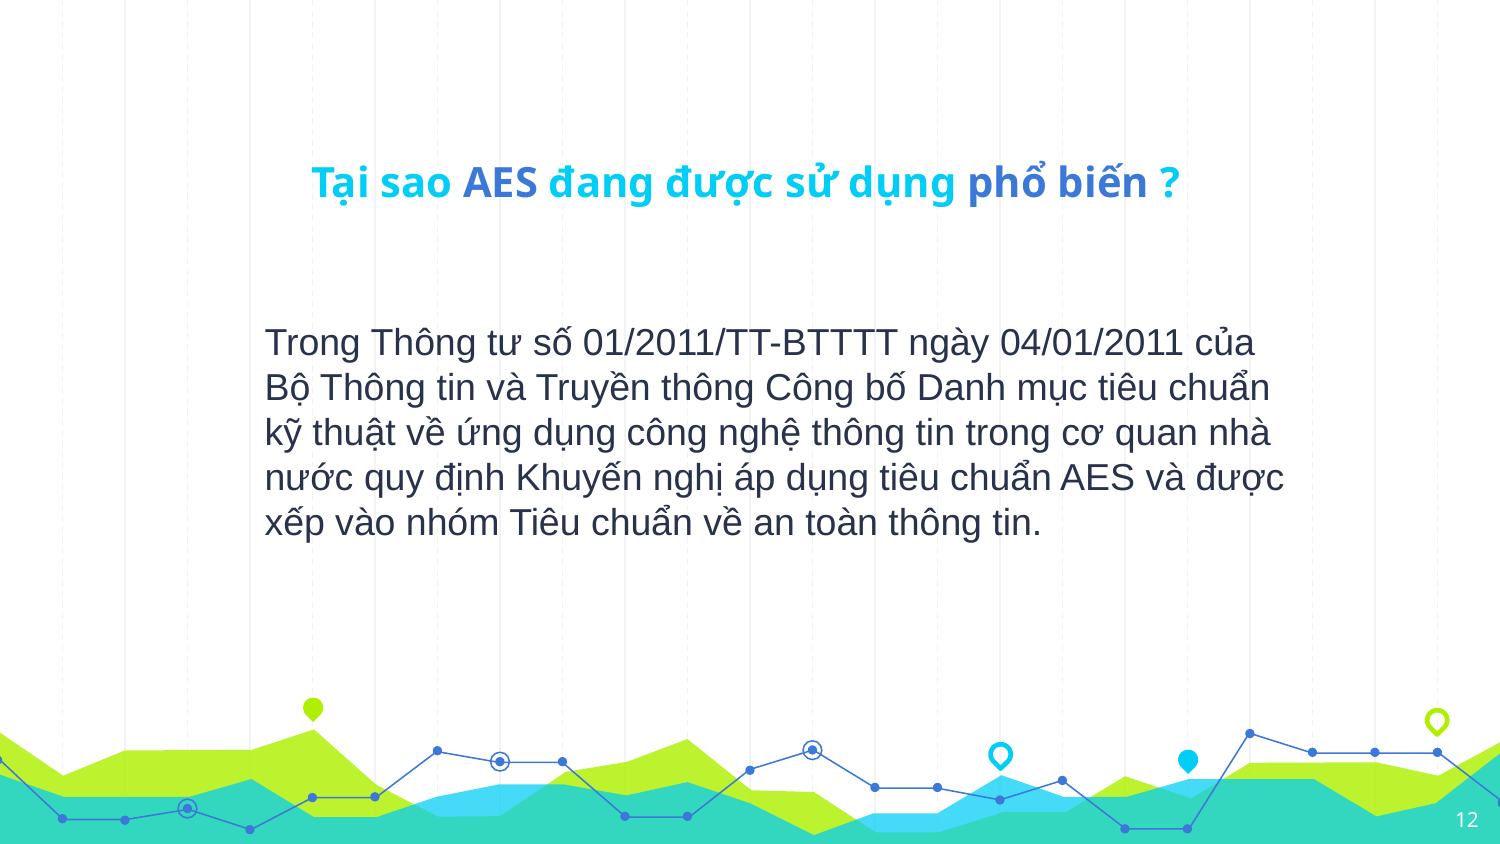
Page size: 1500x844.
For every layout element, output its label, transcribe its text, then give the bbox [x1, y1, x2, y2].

text_box Trong Thông tư số 01/2011/TT-BTTTT ngày 04/01/2011 của Bộ Thông tin và Truyền thông Công bố Danh mục tiêu chuẩn kỹ thuật về ứng dụng công nghệ thông tin trong cơ quan nhà nước quy định Khuyến nghị áp dụng tiêu chuẩn AES và được xếp vào nhóm Tiêu chuẩn về an toàn thông tin. [249, 302, 1320, 844]
title Tại sao AES đang được sử dụng phổ biến ? [171, 103, 1320, 222]
slide_number 12 [1403, 791, 1494, 844]
